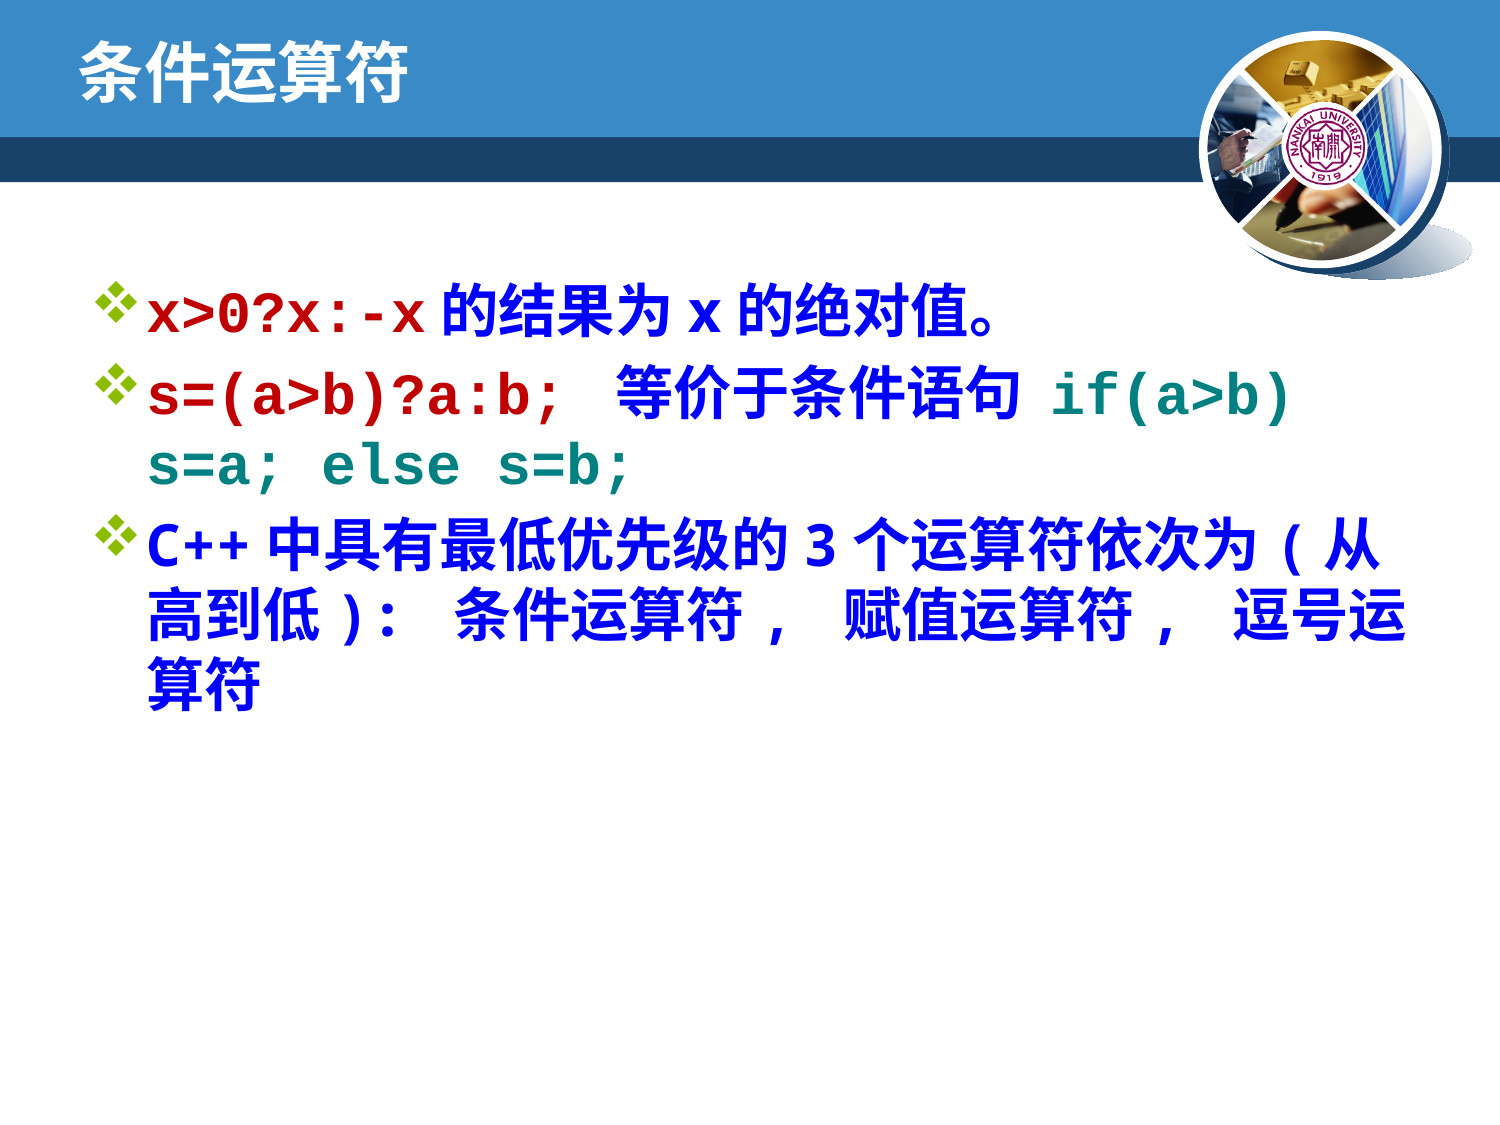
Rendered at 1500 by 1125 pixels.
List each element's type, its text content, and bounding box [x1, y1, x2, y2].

list x>0?x:-x的结果为x的绝对值。 s=(a>b)?a:b; 等价于条件语句 if(a>b) s=a; else s=b; C++中具有最低优先级的3个运算符依次为(从高到低): 条件运算符, 赋值运算符, 逗号运算符 [75, 267, 1425, 1065]
title 条件运算符 [62, 24, 1275, 118]
picture [1207, 40, 1433, 261]
